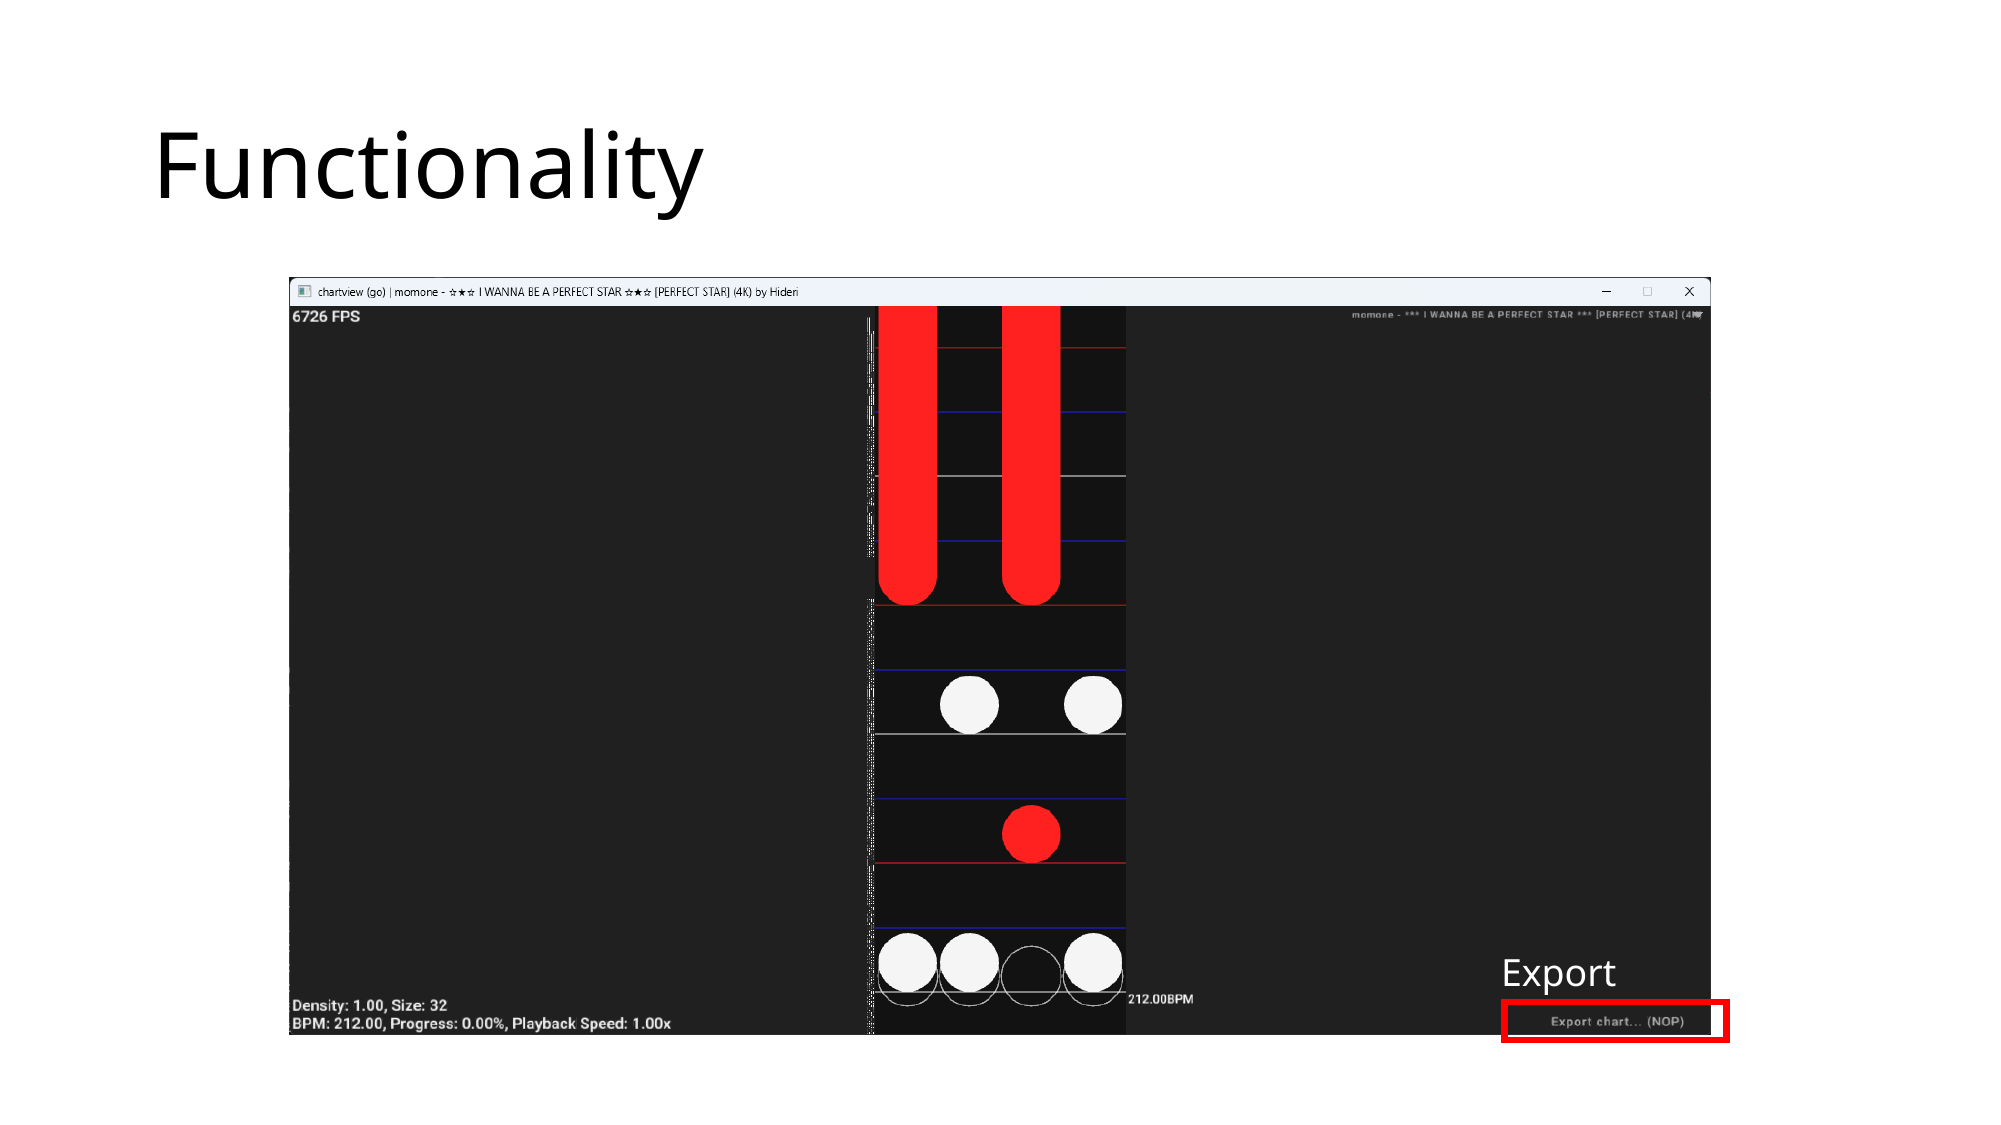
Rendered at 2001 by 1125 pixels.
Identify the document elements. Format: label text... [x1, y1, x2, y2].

picture [288, 276, 1712, 1036]
title Functionality [137, 59, 1863, 278]
text_box [1503, 1001, 1728, 1041]
